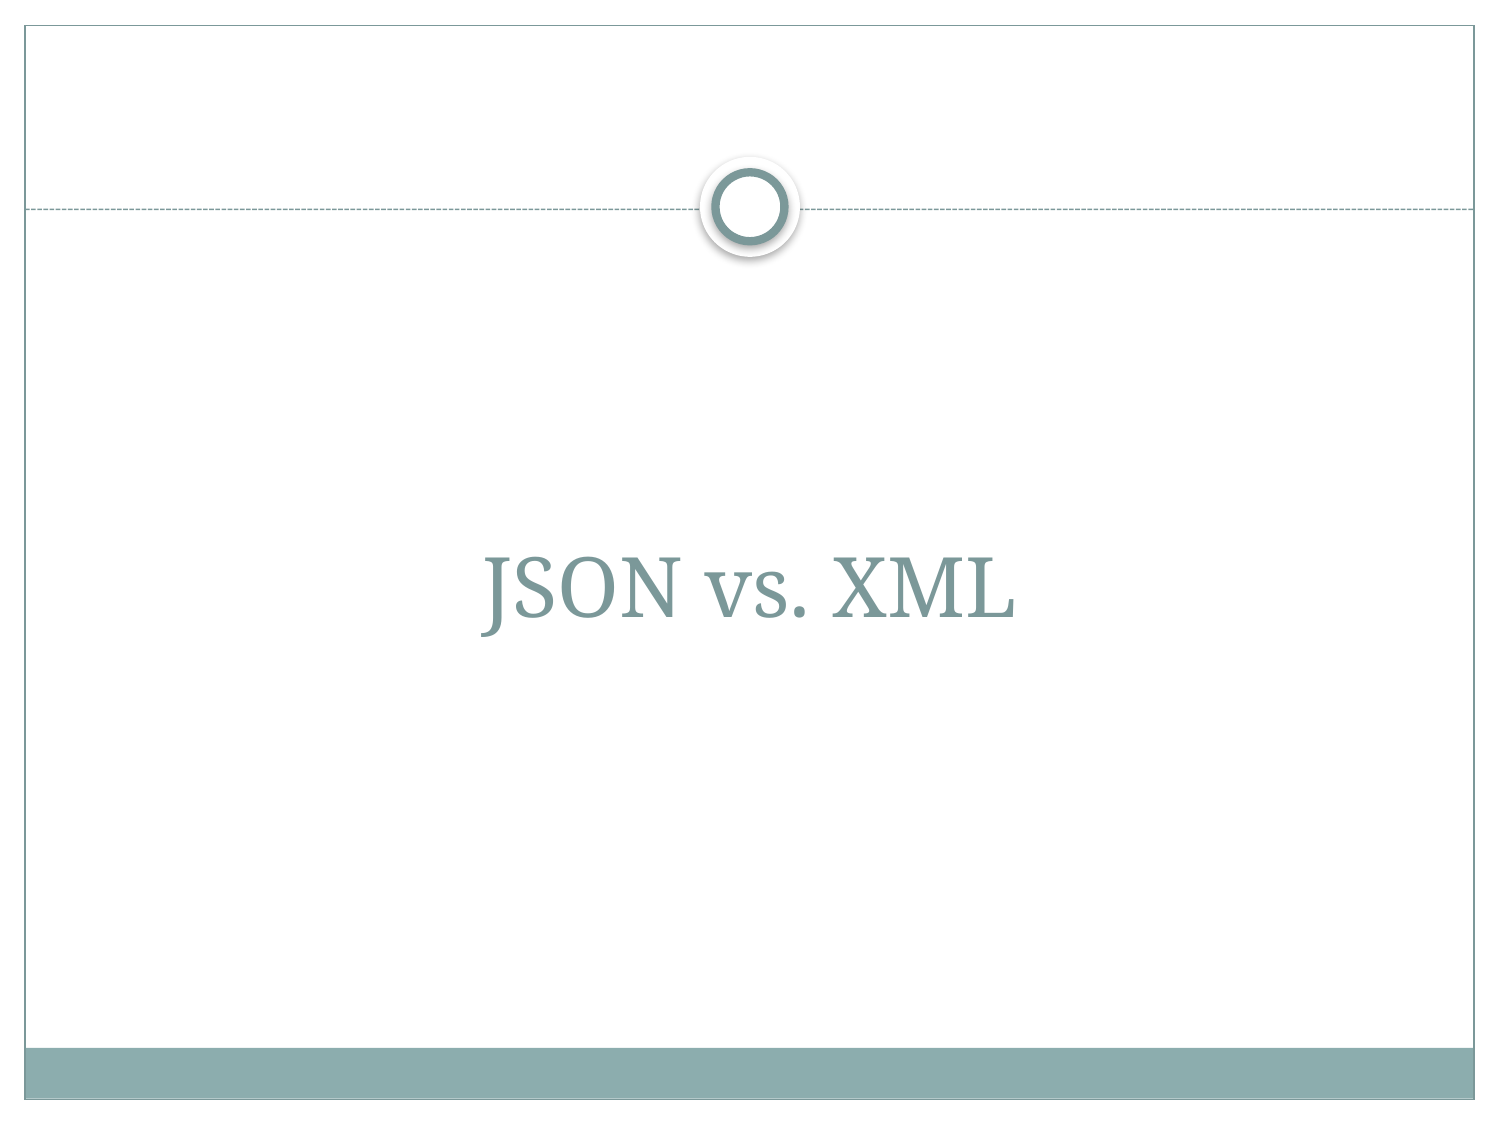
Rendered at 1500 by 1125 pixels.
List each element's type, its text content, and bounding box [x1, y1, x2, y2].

title JSON vs. XML [75, 412, 1425, 642]
